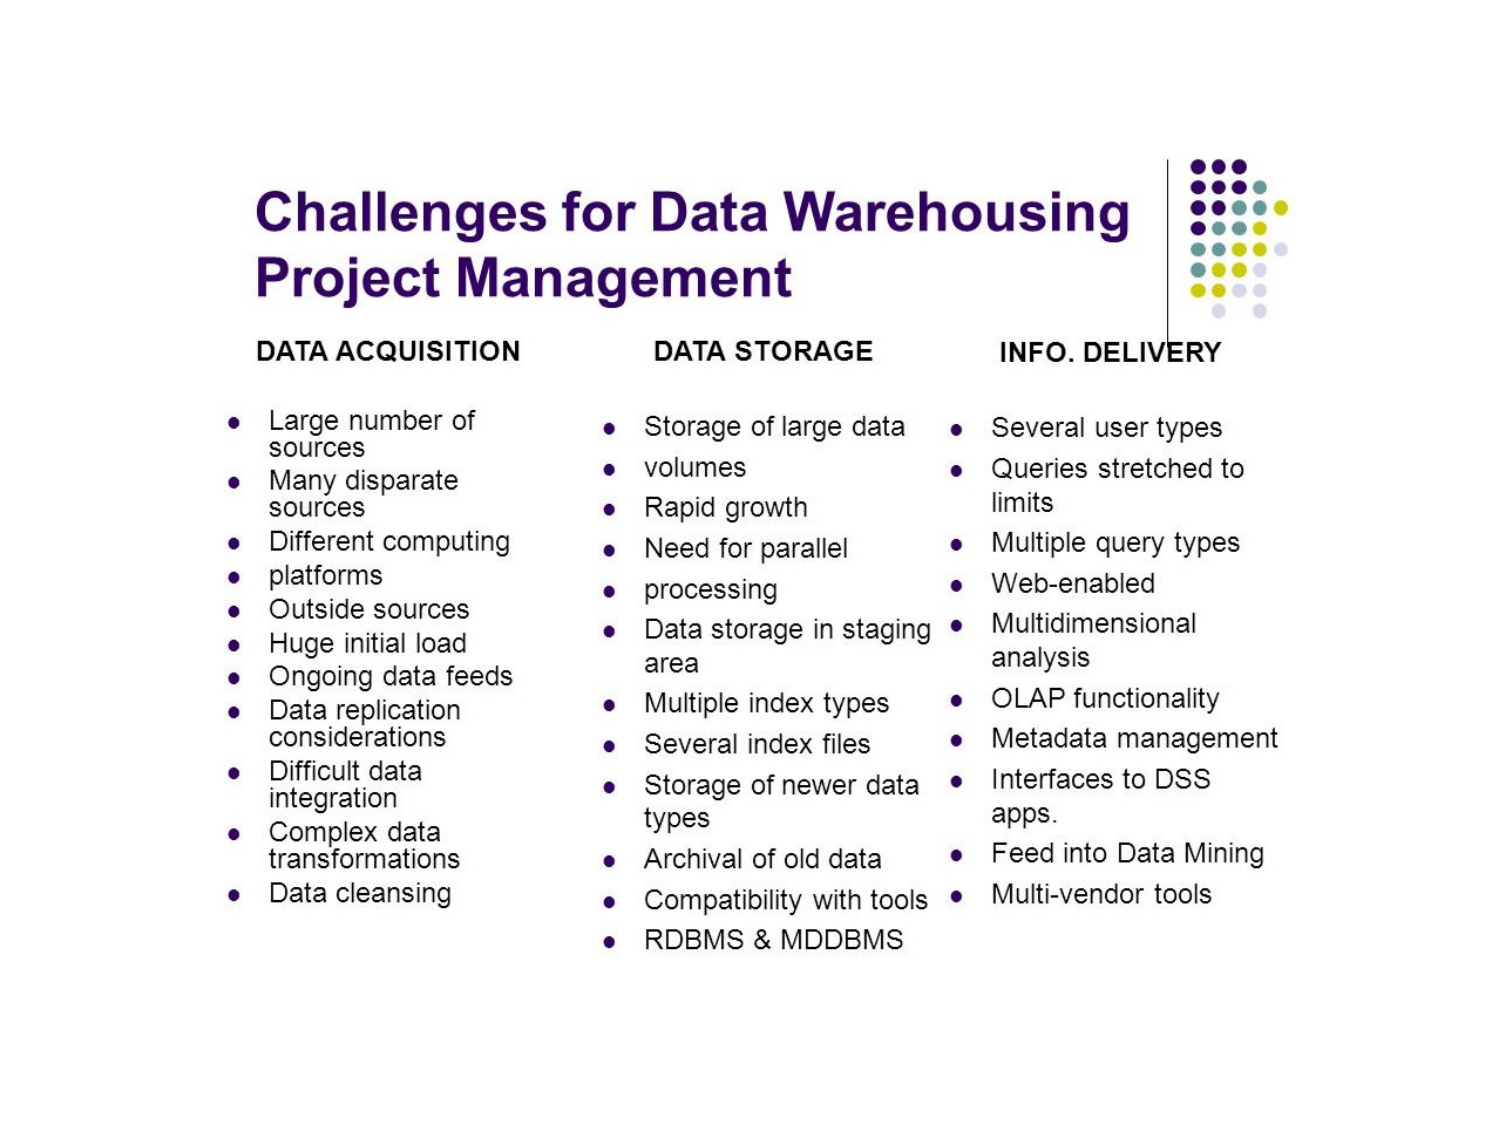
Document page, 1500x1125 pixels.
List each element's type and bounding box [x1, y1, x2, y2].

picture [223, 157, 1296, 962]
